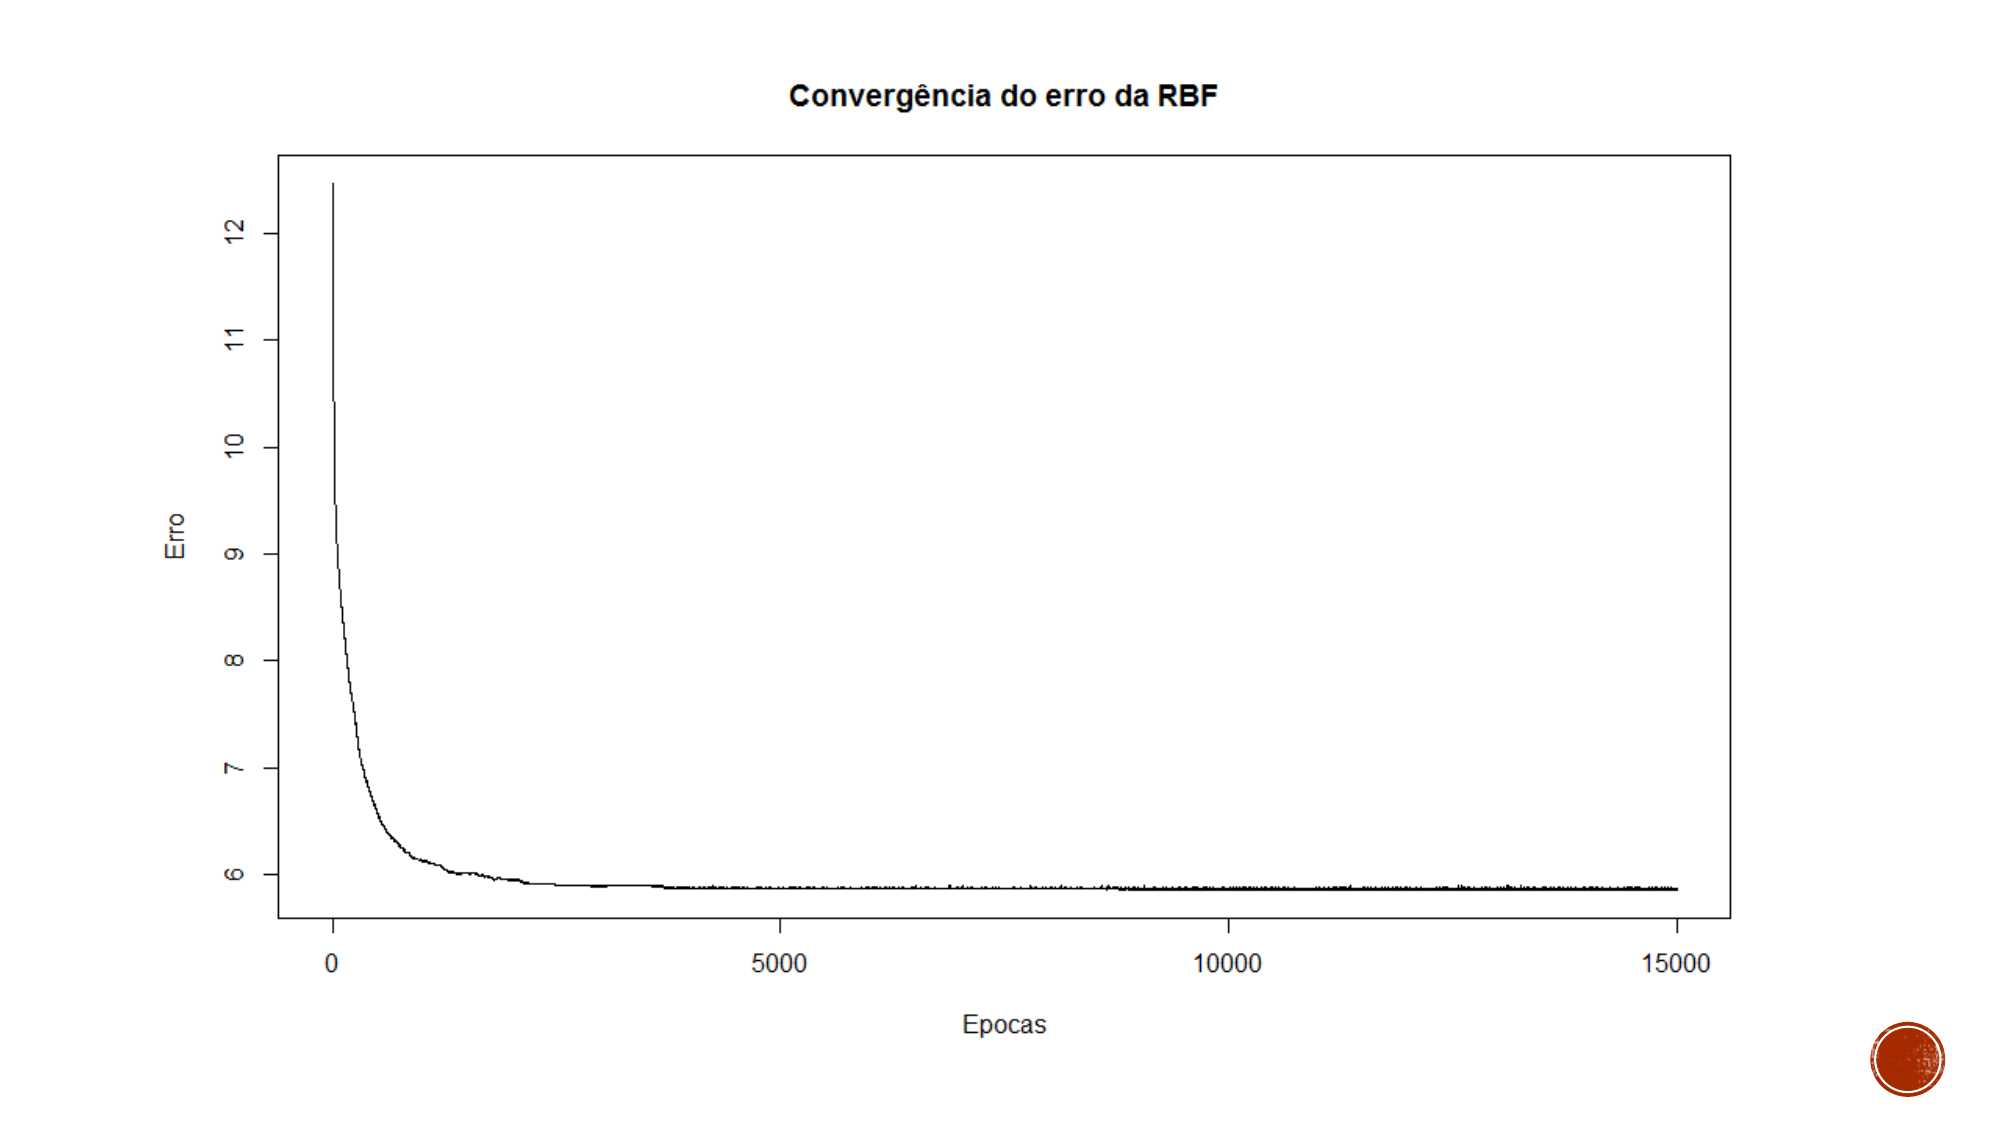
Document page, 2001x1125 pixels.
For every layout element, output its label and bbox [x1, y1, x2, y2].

picture [156, 33, 1794, 1071]
